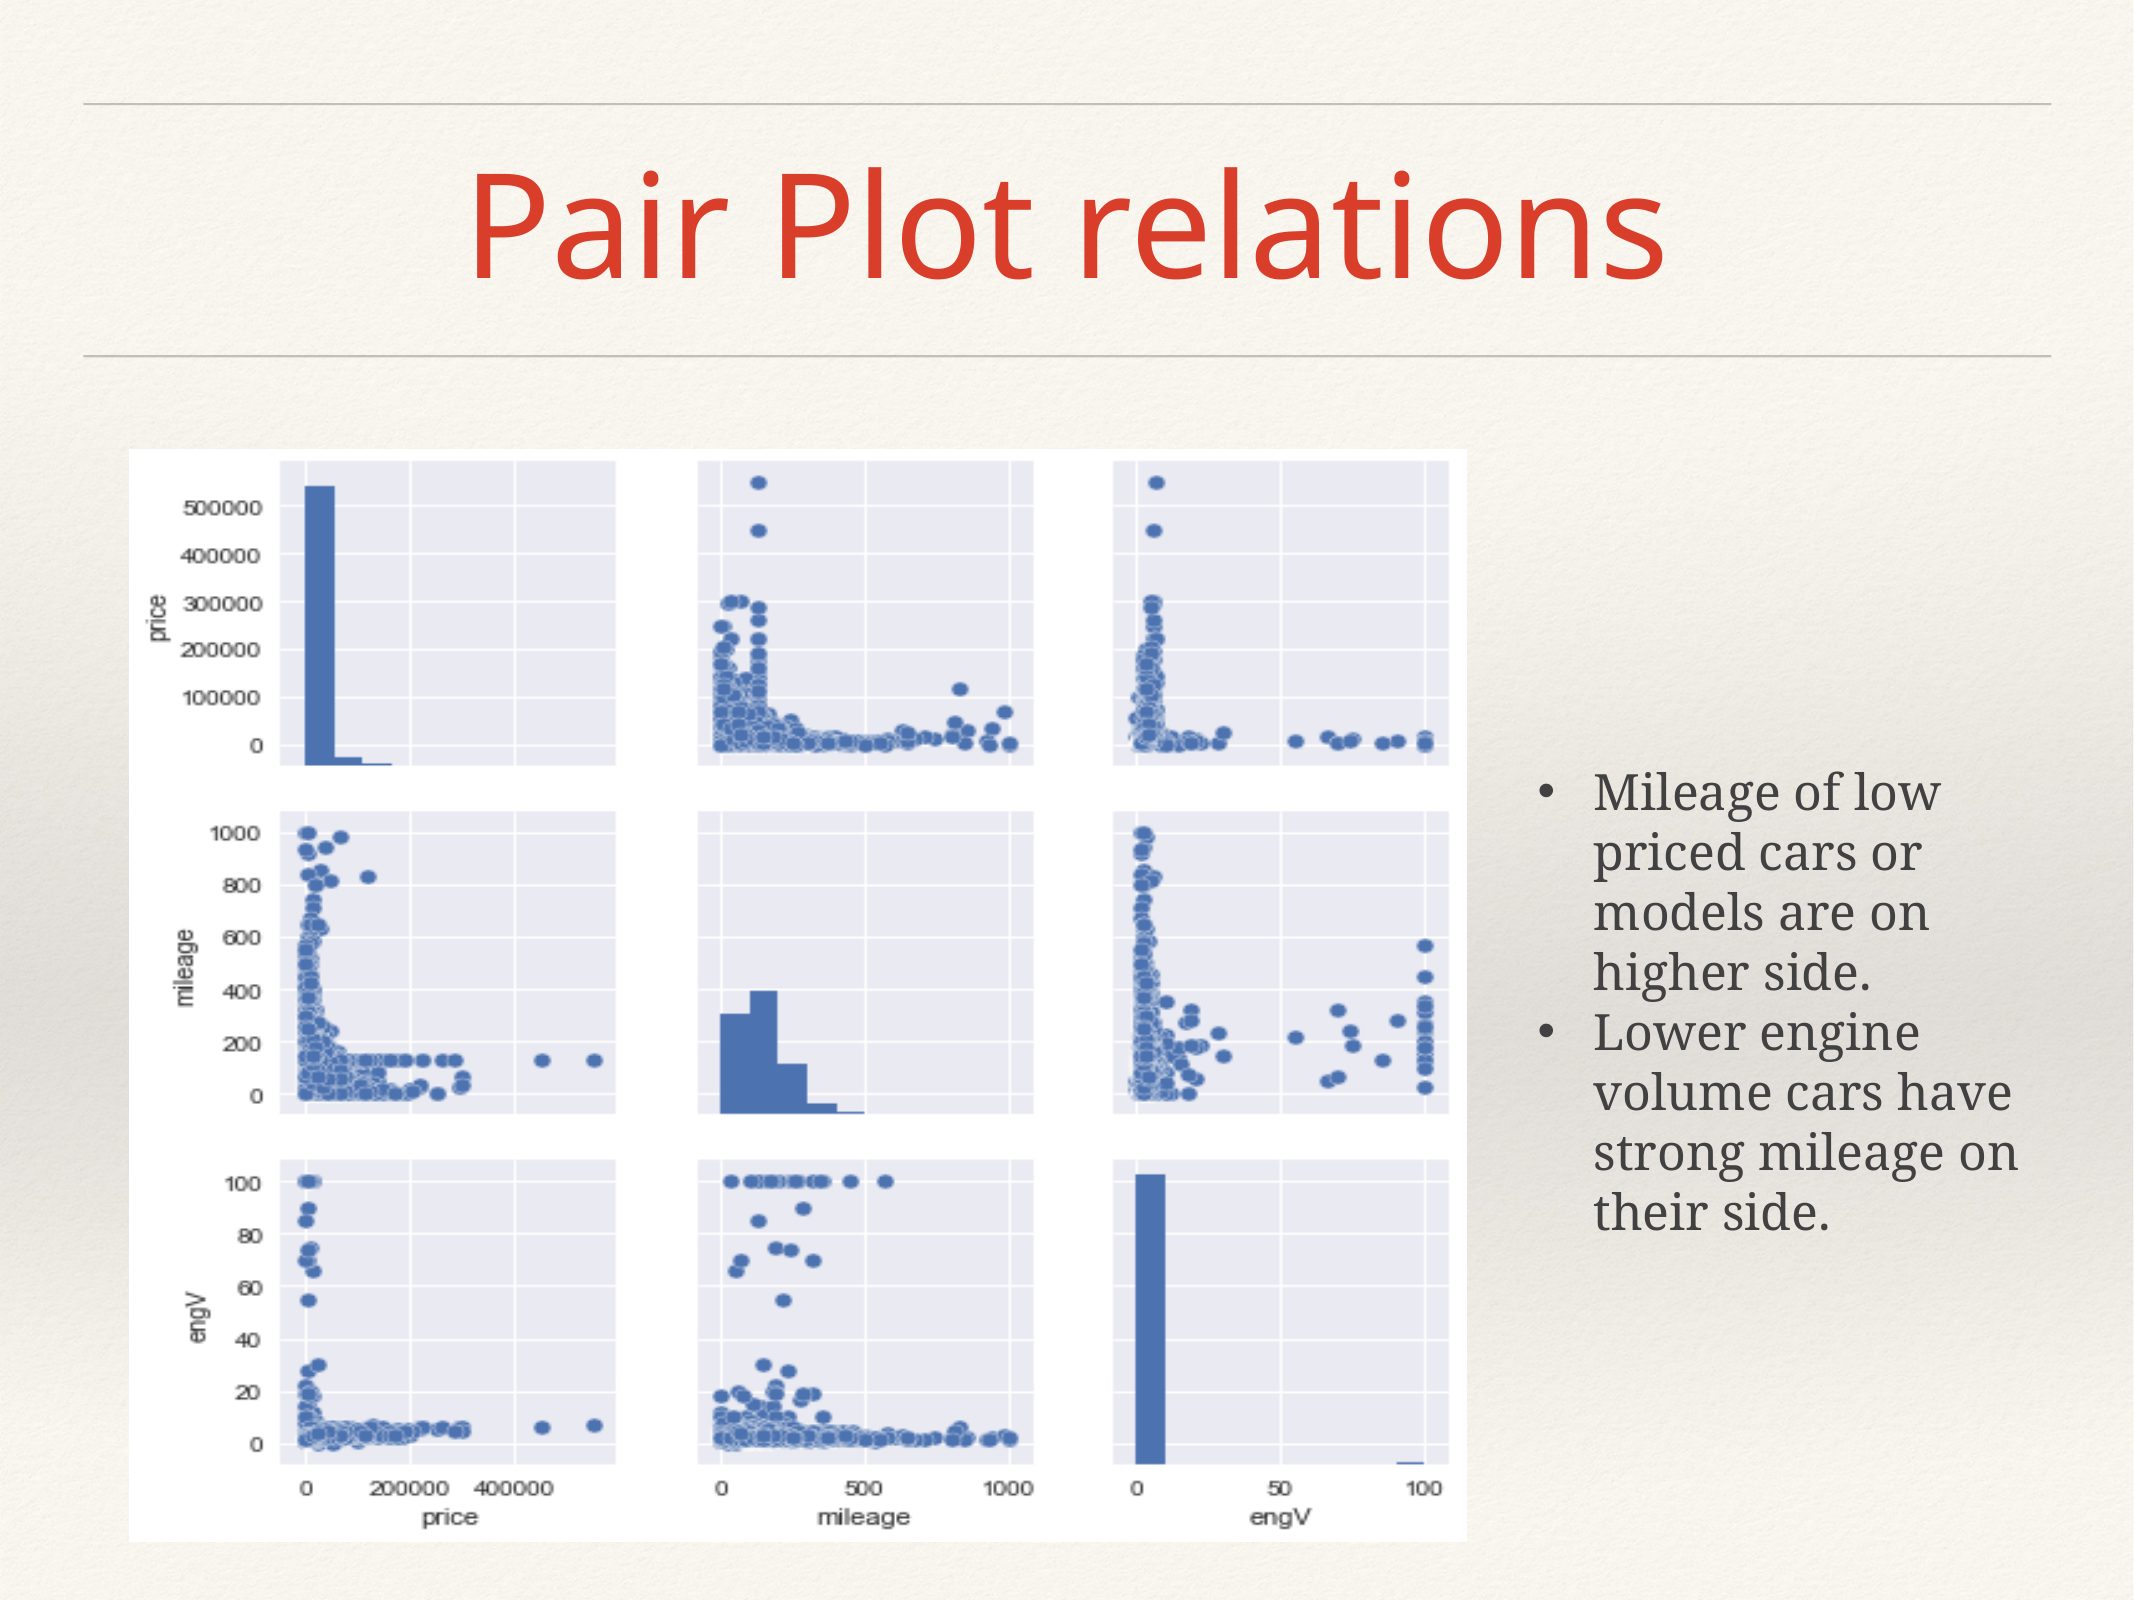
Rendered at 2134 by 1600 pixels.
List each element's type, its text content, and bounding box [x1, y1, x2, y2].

title Pair Plot relations [82, 130, 2051, 332]
picture [0, 0, 2134, 1600]
text_box Mileage of low priced cars or models are on higher side. Lower engine volume cars have strong mileage on their side. [1529, 751, 2105, 1249]
